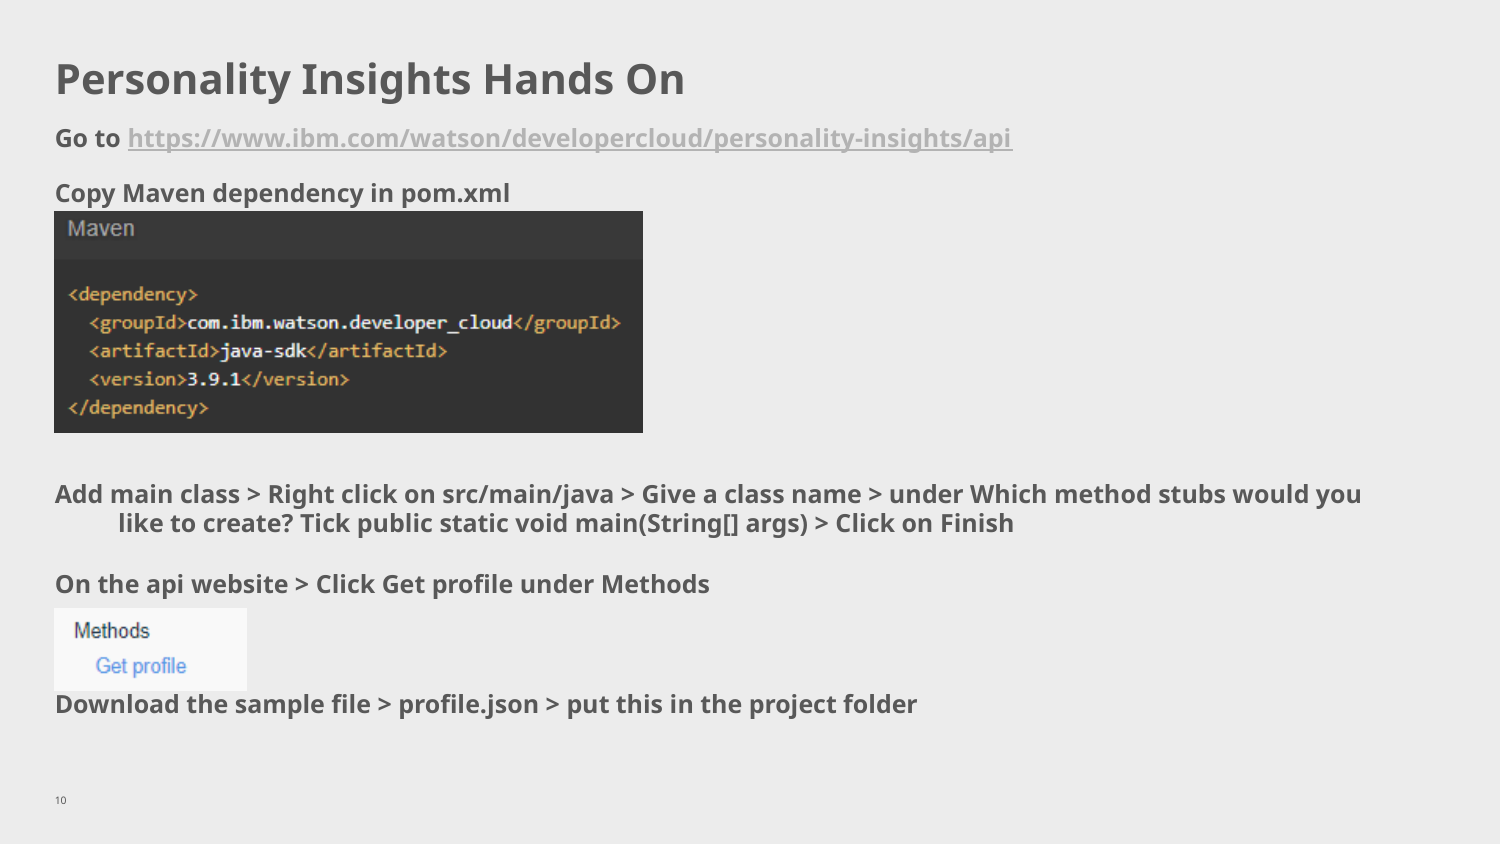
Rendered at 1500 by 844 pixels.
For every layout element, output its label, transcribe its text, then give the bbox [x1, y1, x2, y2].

slide_number 10 [54, 776, 90, 809]
picture [54, 608, 248, 691]
title Personality Insights Hands On [54, 52, 1198, 122]
text_box Go to https://www.ibm.com/watson/developercloud/personality-insights/api Copy Maven dependency in pom.xml Add main class > Right click on src/main/java > Give a class name > under Which method stubs would you like to create? Tick public static void main(String[] args) > Click on Finish On the api website > Click Get profile under Methods Download the sample file > profile.json > put this in the project folder [54, 122, 1401, 776]
picture [54, 211, 643, 433]
